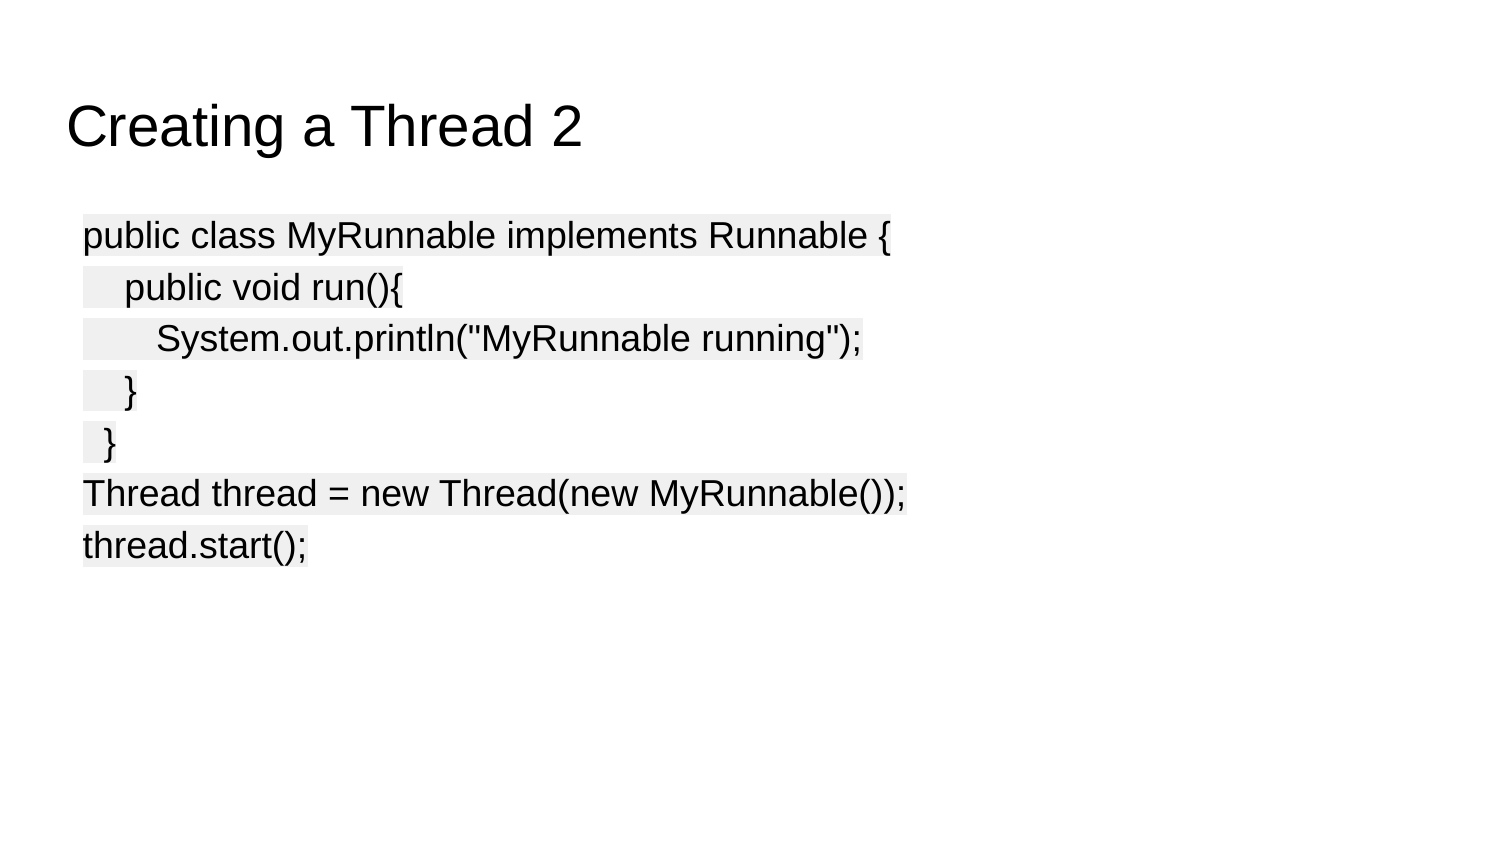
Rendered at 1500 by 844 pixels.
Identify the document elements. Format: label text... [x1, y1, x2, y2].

title Creating a Thread 2 [51, 72, 1449, 167]
list public class MyRunnable implements Runnable { public void run(){ System.out.println("MyRunnable running"); } } Thread thread = new Thread(new MyRunnable()); thread.start(); [51, 189, 1449, 750]
